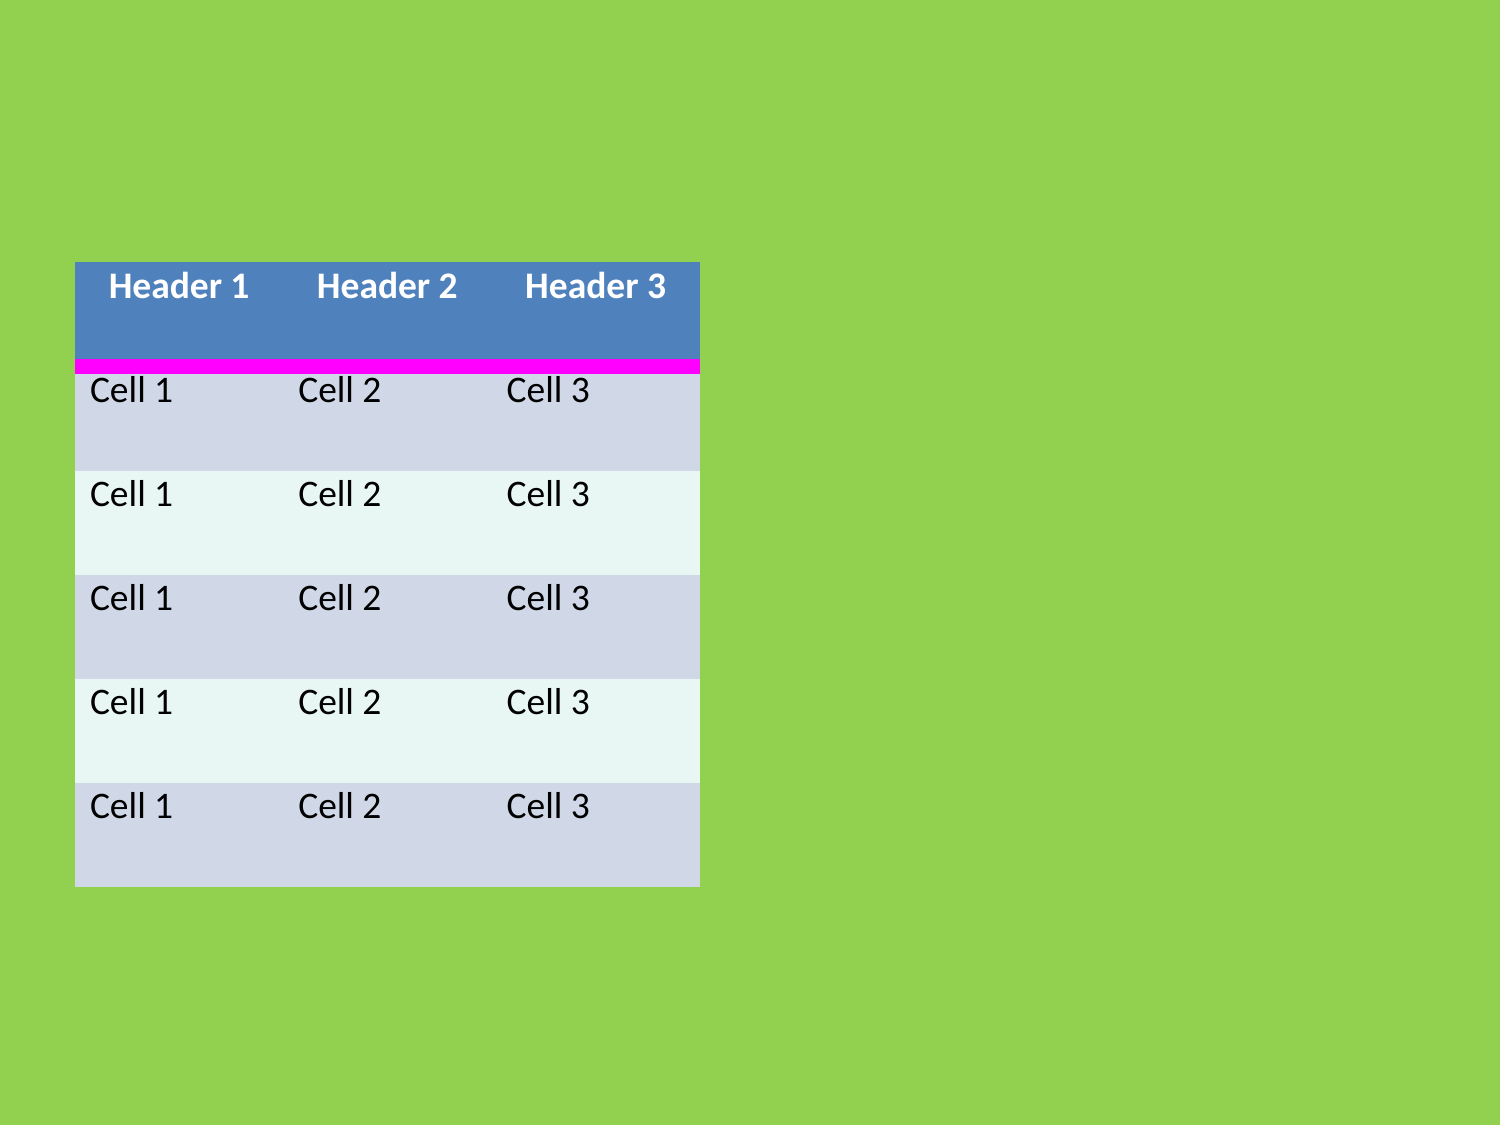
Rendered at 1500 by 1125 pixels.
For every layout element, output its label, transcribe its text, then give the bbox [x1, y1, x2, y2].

table_header Header 1 [75, 262, 283, 359]
table_cell Cell 2 [283, 783, 492, 887]
table_cell Cell 3 [492, 679, 700, 783]
table_cell Cell 1 [75, 783, 283, 887]
table_cell Cell 3 [492, 374, 700, 471]
table_cell Cell 2 [283, 374, 492, 471]
table_cell Cell 1 [75, 374, 283, 471]
table_header Header 2 [283, 262, 492, 359]
table_cell Cell 1 [75, 679, 283, 783]
table_cell Cell 3 [492, 783, 700, 887]
table_cell Cell 1 [75, 471, 283, 575]
table_cell Cell 3 [492, 575, 700, 679]
table_cell Cell 2 [283, 575, 492, 679]
table_cell Cell 3 [492, 471, 700, 575]
table_cell Cell 2 [283, 679, 492, 783]
table_cell Cell 2 [283, 471, 492, 575]
table_cell Cell 1 [75, 575, 283, 679]
table_header Header 3 [492, 262, 700, 359]
